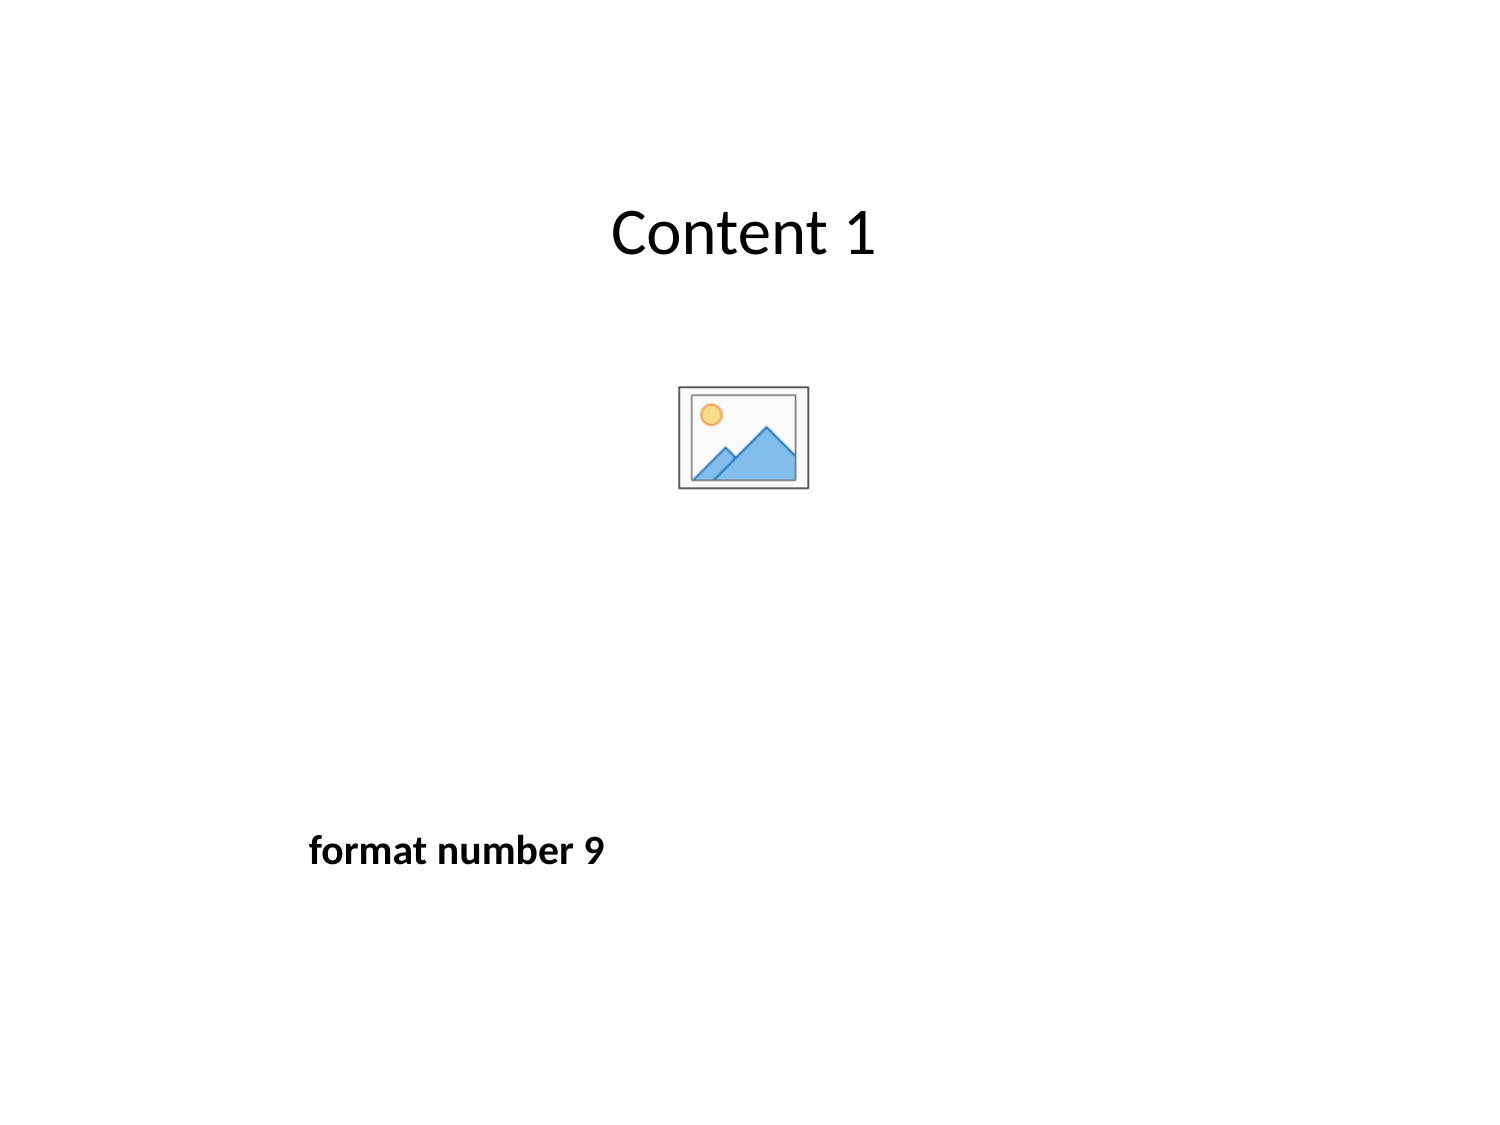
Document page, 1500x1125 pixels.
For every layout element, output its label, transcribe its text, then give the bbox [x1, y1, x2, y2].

picture [293, 100, 1195, 776]
title format number 9 [294, 787, 1194, 881]
